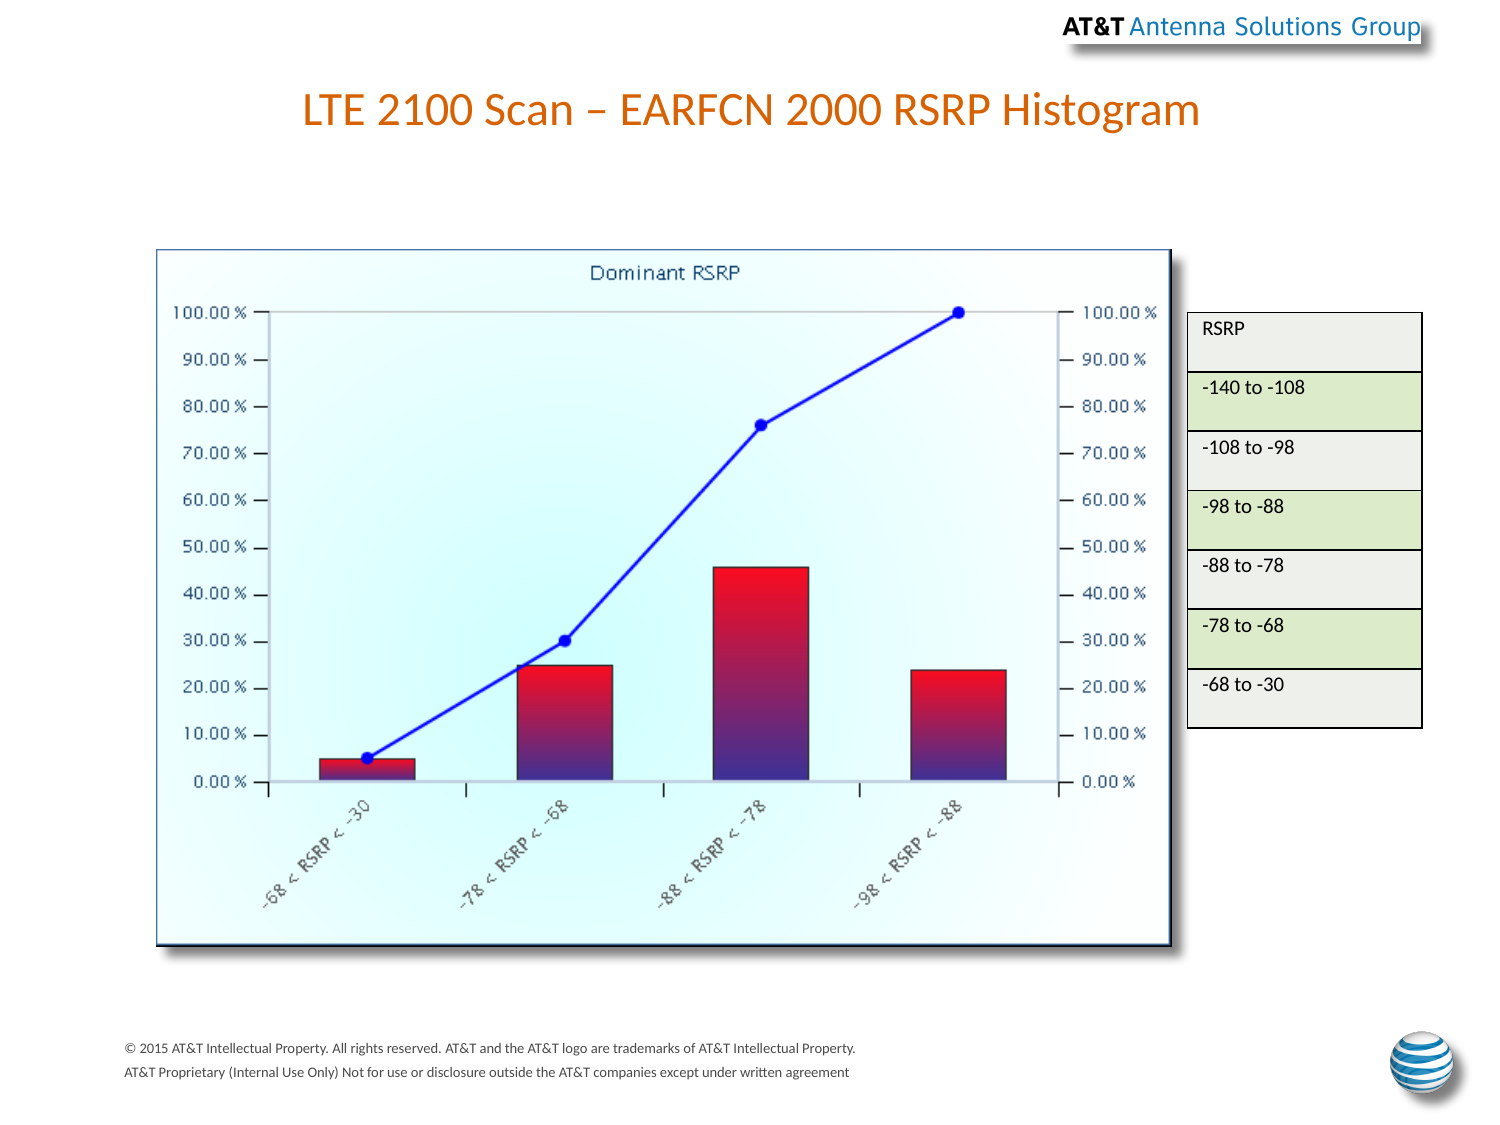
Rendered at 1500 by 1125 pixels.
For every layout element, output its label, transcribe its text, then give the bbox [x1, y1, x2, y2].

table_cell -78 to -68 [1188, 610, 1421, 668]
picture [1062, 15, 1421, 44]
table_cell -88 to -78 [1188, 551, 1421, 608]
picture [1390, 1030, 1454, 1094]
table_cell -140 to -108 [1188, 373, 1421, 430]
table_cell -68 to -30 [1188, 670, 1421, 727]
text_box © 2015 AT&T Intellectual Property. All rights reserved. AT&T and the AT&T logo are trademarks of AT&T Intellectual Property. [109, 1031, 1204, 1054]
text_box LTE 2100 Scan – EARFCN 2000 RSRP Histogram [31, 70, 1485, 143]
table_header RSRP [1188, 313, 1421, 371]
picture [155, 249, 1173, 947]
table_cell -98 to -88 [1188, 491, 1421, 549]
text_box AT&T Proprietary (Internal Use Only) Not for use or disclosure outside the AT&T companies except under written agreement [109, 1054, 1204, 1088]
table_cell -108 to -98 [1188, 432, 1421, 490]
